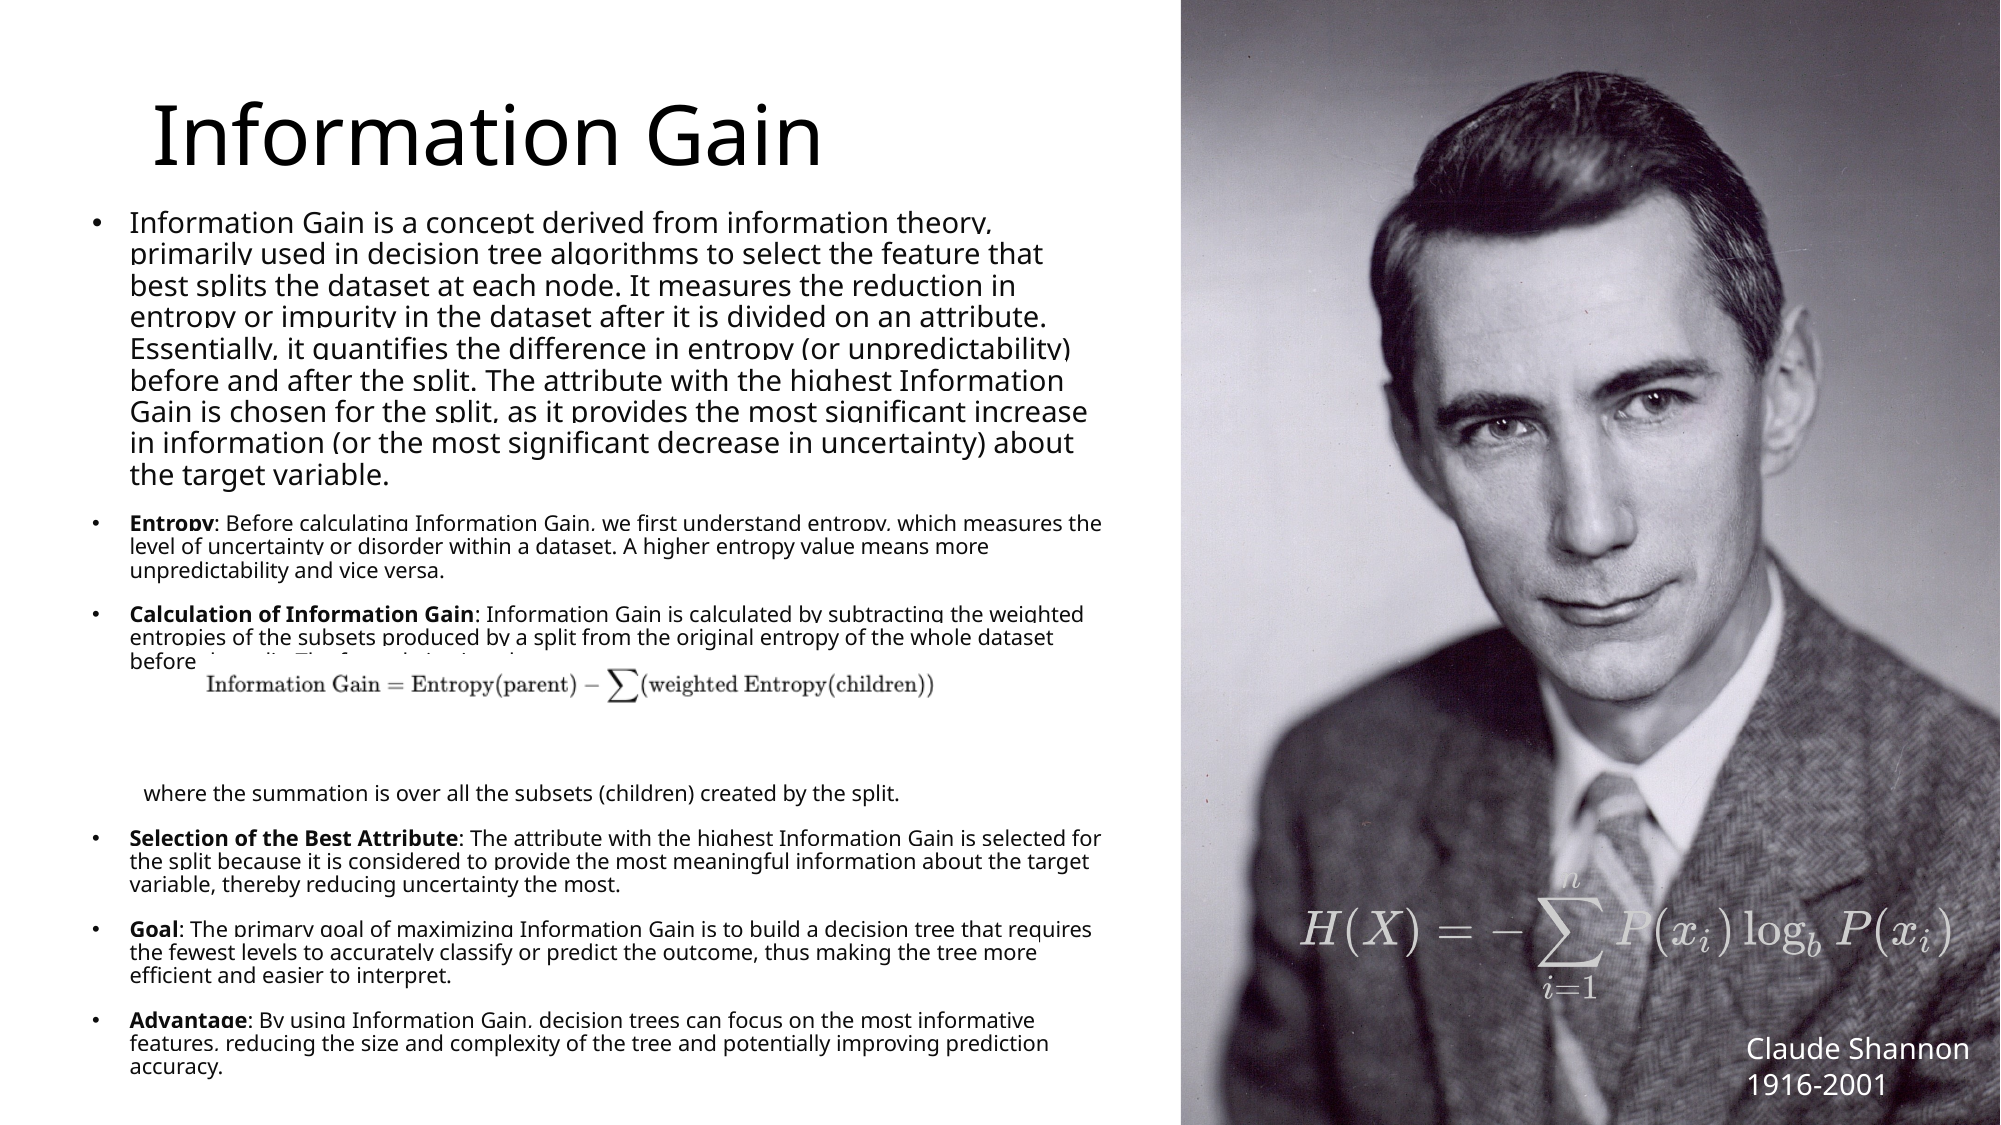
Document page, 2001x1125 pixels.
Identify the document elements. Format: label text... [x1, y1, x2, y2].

picture [197, 654, 954, 727]
picture [1180, 0, 2000, 1125]
title Information Gain [137, 76, 1122, 200]
text_box [0, 0, 1180, 1125]
list Information Gain is a concept derived from information theory, primarily used in decision tree algorithms to select the feature that best splits the dataset at each node. It measures the reduction in entropy or impurity in the dataset after it is divided on an attribute. Essentially, it quantifies the difference in entropy (or unpredictability) before and after the split. The attribute with the highest Information Gain is chosen for the split, as it provides the most significant increase in information (or the most significant decrease in uncertainty) about the target variable. Entropy: Before calculating Information Gain, we first understand entropy, which measures the level of uncertainty or disorder within a dataset. A higher entropy value means more unpredictability and vice versa. Calculation of Information Gain: Information Gain is calculated by subtracting the weighted entropies of the subsets produced by a split from the original entropy of the whole dataset before the split. The formula is given by: where the summation is over all the subsets (children) created by the split. Selection of the Best Attribute: The attribute with the highest Information Gain is selected for the split because it is considered to provide the most meaningful information about the target variable, thereby reducing uncertainty the most. Goal: The primary goal of maximizing Information Gain is to build a decision tree that requires the fewest levels to accurately classify or predict the outcome, thus making the tree more efficient and easier to interpret. Advantage: By using Information Gain, decision trees can focus on the most informative features, reducing the size and complexity of the tree and potentially improving prediction accuracy. [77, 200, 1122, 1110]
